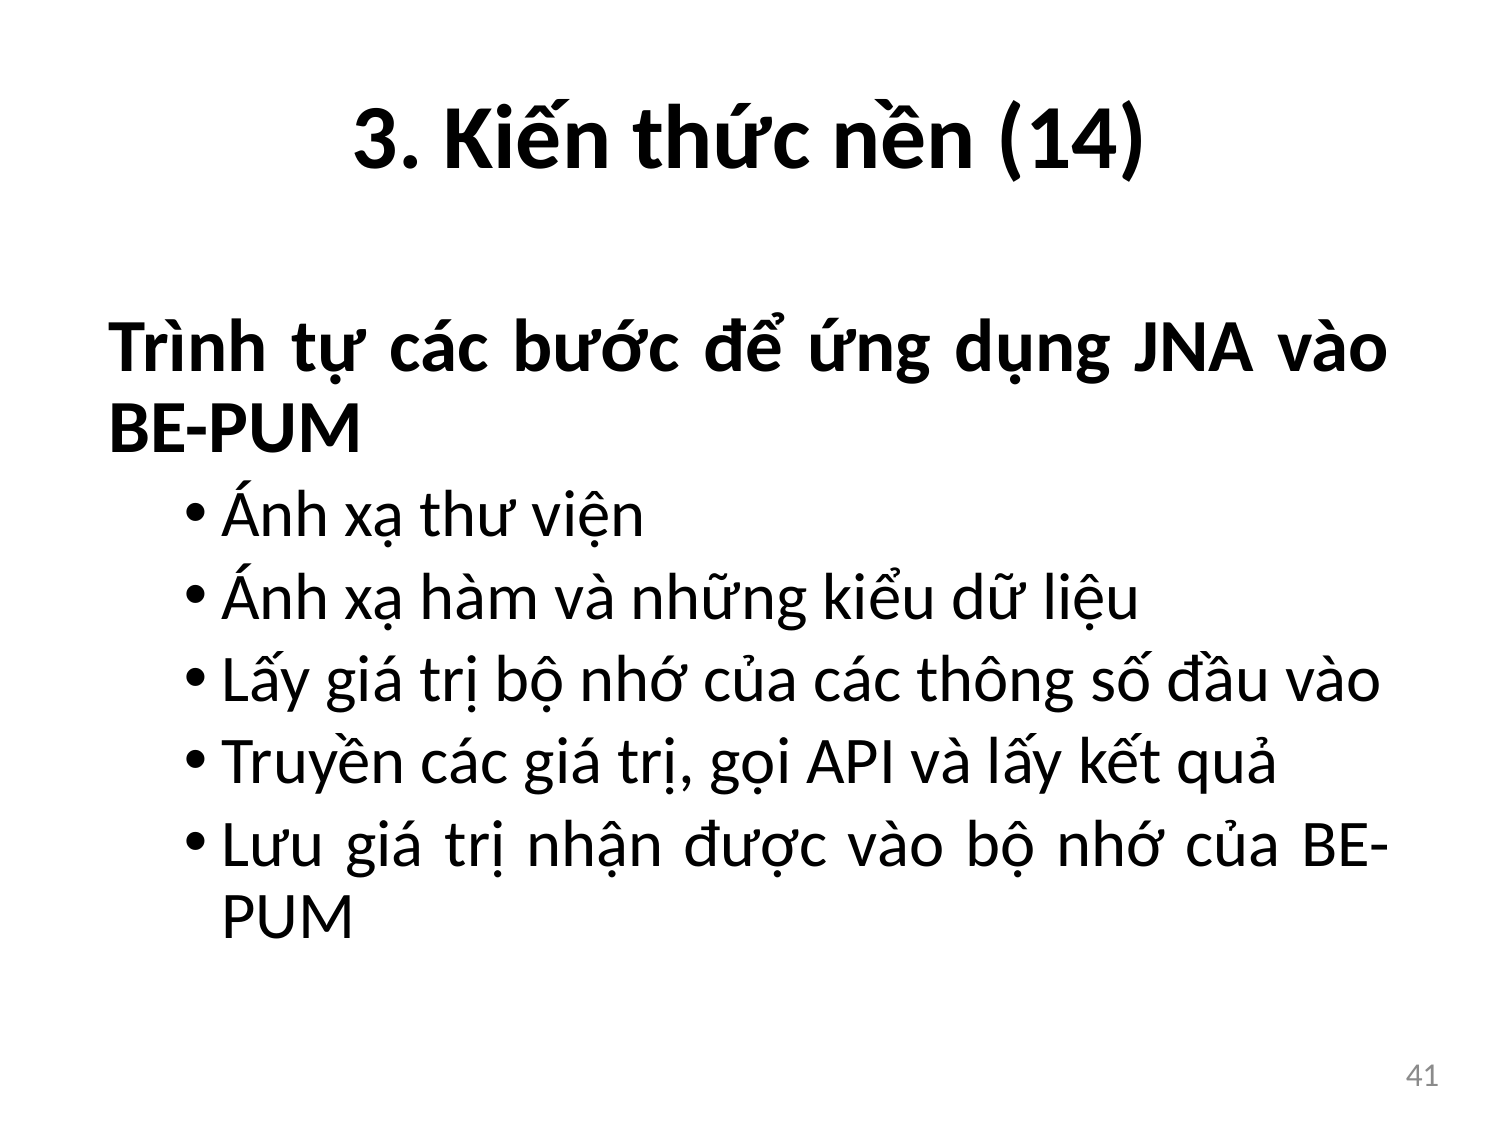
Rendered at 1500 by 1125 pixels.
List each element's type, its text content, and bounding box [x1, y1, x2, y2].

text_box 3. Kiến thức nền (14) [74, 45, 1425, 233]
list Trình tự các bước để ứng dụng JNA vào BE-PUM Ánh xạ thư viện Ánh xạ hàm và những kiểu dữ liệu Lấy giá trị bộ nhớ của các thông số đầu vào Truyền các giá trị, gọi API và lấy kết quả Lưu giá trị nhận được vào bộ nhớ của BE-PUM [94, 299, 1406, 1014]
slide_number 41 [1116, 1042, 1455, 1103]
